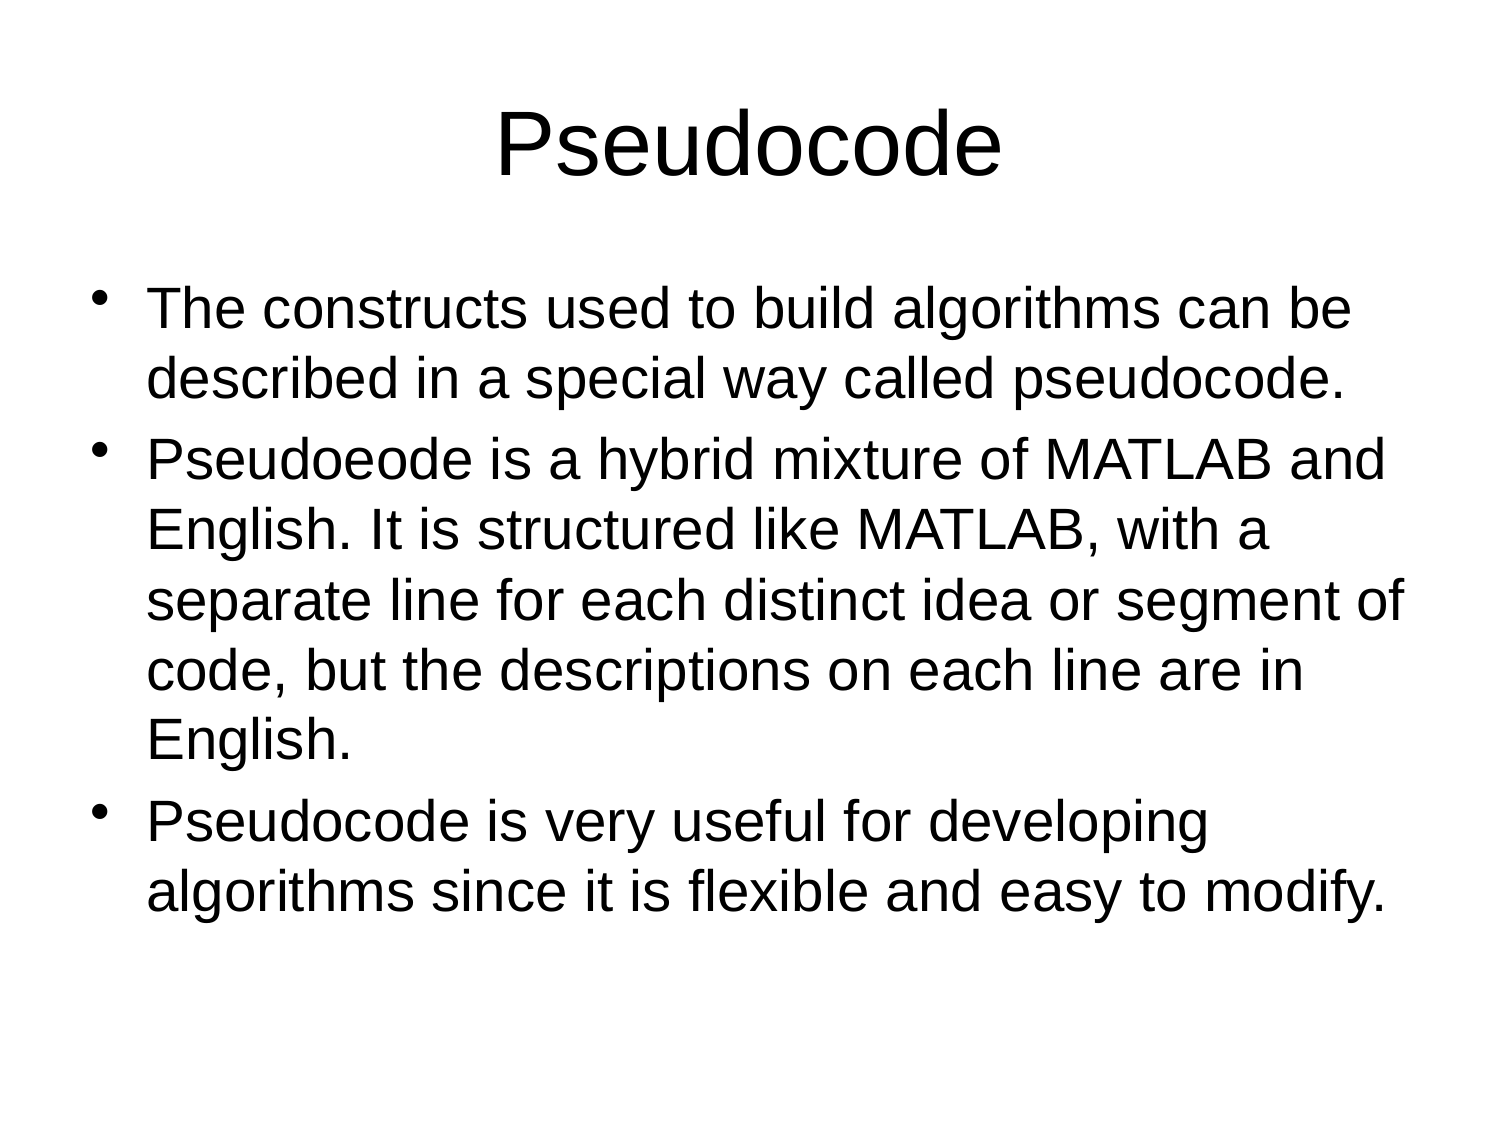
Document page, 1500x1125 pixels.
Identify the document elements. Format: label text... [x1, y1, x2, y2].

title Pseudocode [75, 45, 1425, 233]
list The constructs used to build algorithms can be described in a special way called pseudocode. Pseudoeode is a hybrid mixture of MATLAB and English. It is structured like MATLAB, with a separate line for each distinct idea or segment of code, but the descriptions on each line are in English. Pseudocode is very useful for developing algorithms since it is flexible and easy to modify. [75, 262, 1425, 1005]
